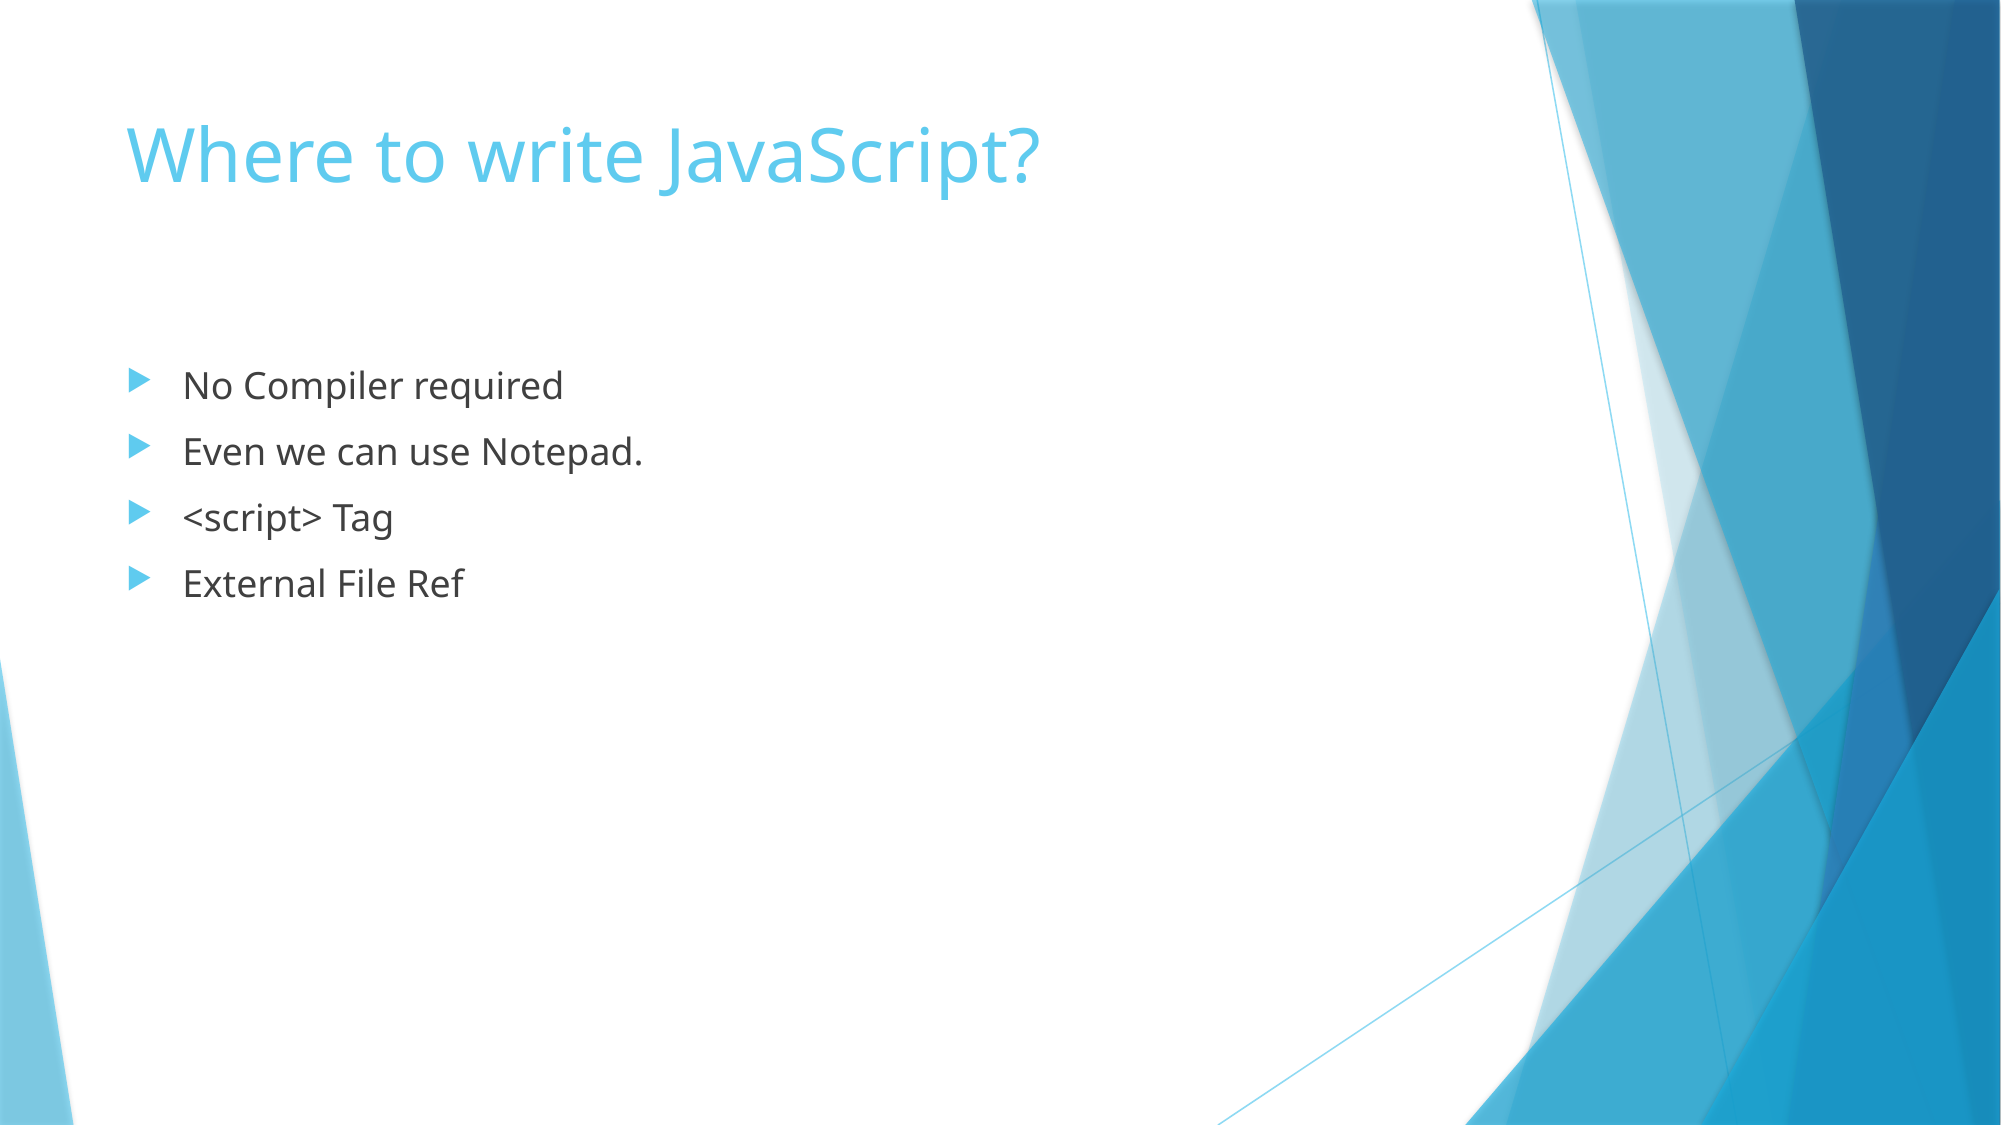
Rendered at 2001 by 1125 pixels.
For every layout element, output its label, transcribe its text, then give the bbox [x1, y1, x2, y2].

title Where to write JavaScript? [111, 99, 1522, 317]
list No Compiler required Even we can use Notepad. <script> Tag External File Ref [111, 354, 1522, 992]
